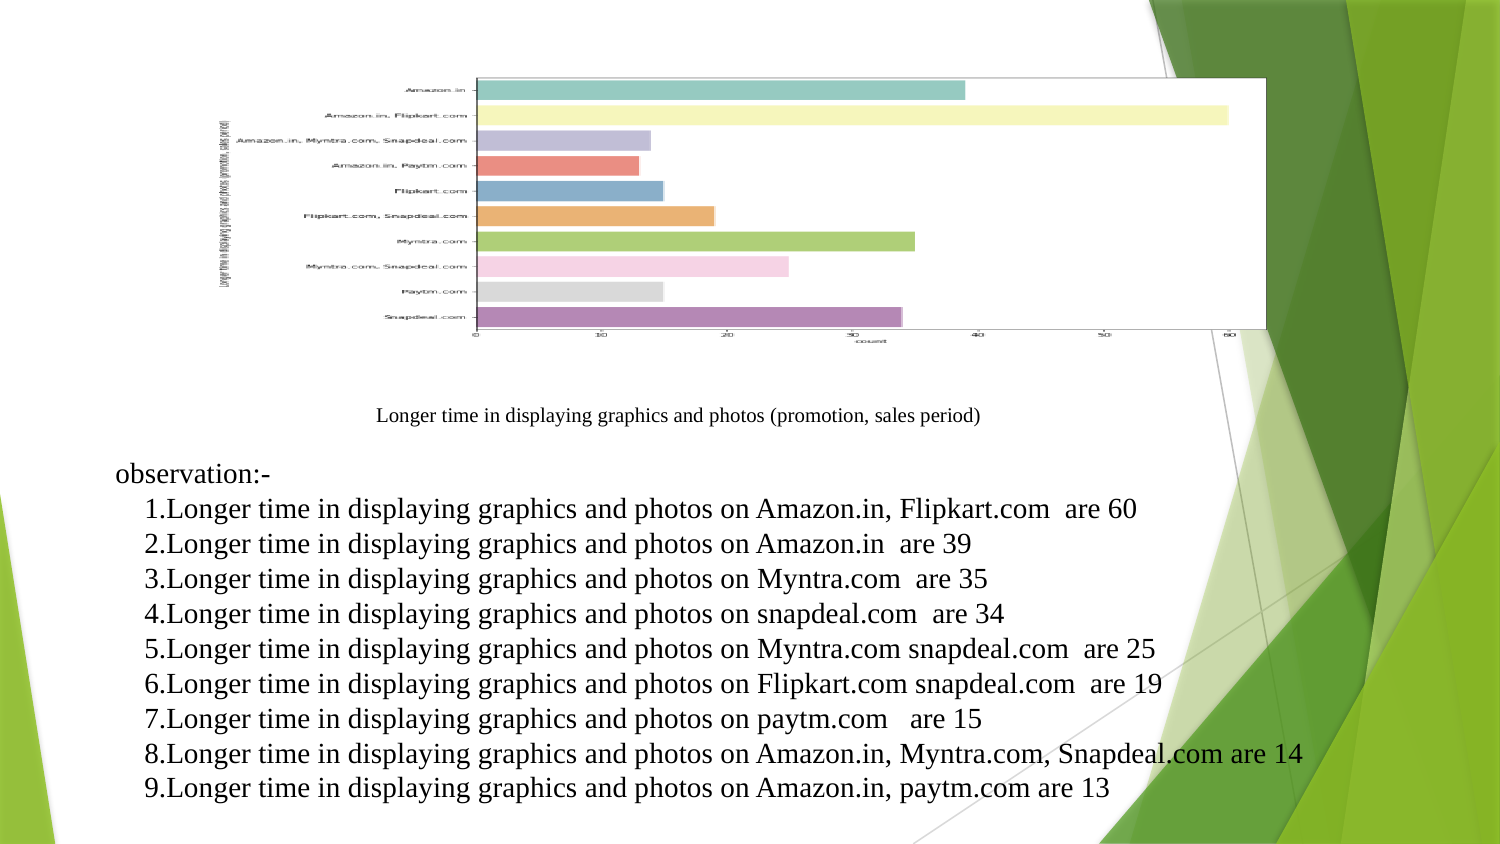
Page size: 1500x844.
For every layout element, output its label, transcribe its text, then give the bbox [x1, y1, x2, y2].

text_box Longer time in displaying graphics and photos (promotion, sales period) [361, 393, 996, 434]
text_box observation:- 1.Longer time in displaying graphics and photos on Amazon.in, Flipkart.com are 60 2.Longer time in displaying graphics and photos on Amazon.in are 39 3.Longer time in displaying graphics and photos on Myntra.com are 35 4.Longer time in displaying graphics and photos on snapdeal.com are 34 5.Longer time in displaying graphics and photos on Myntra.com snapdeal.com are 25 6.Longer time in displaying graphics and photos on Flipkart.com snapdeal.com are 19 7.Longer time in displaying graphics and photos on paytm.com are 15 8.Longer time in displaying graphics and photos on Amazon.in, Myntra.com, Snapdeal.com are 14 9.Longer time in displaying graphics and photos on Amazon.in, paytm.com are 13 [100, 446, 1320, 812]
picture [211, 74, 1276, 348]
